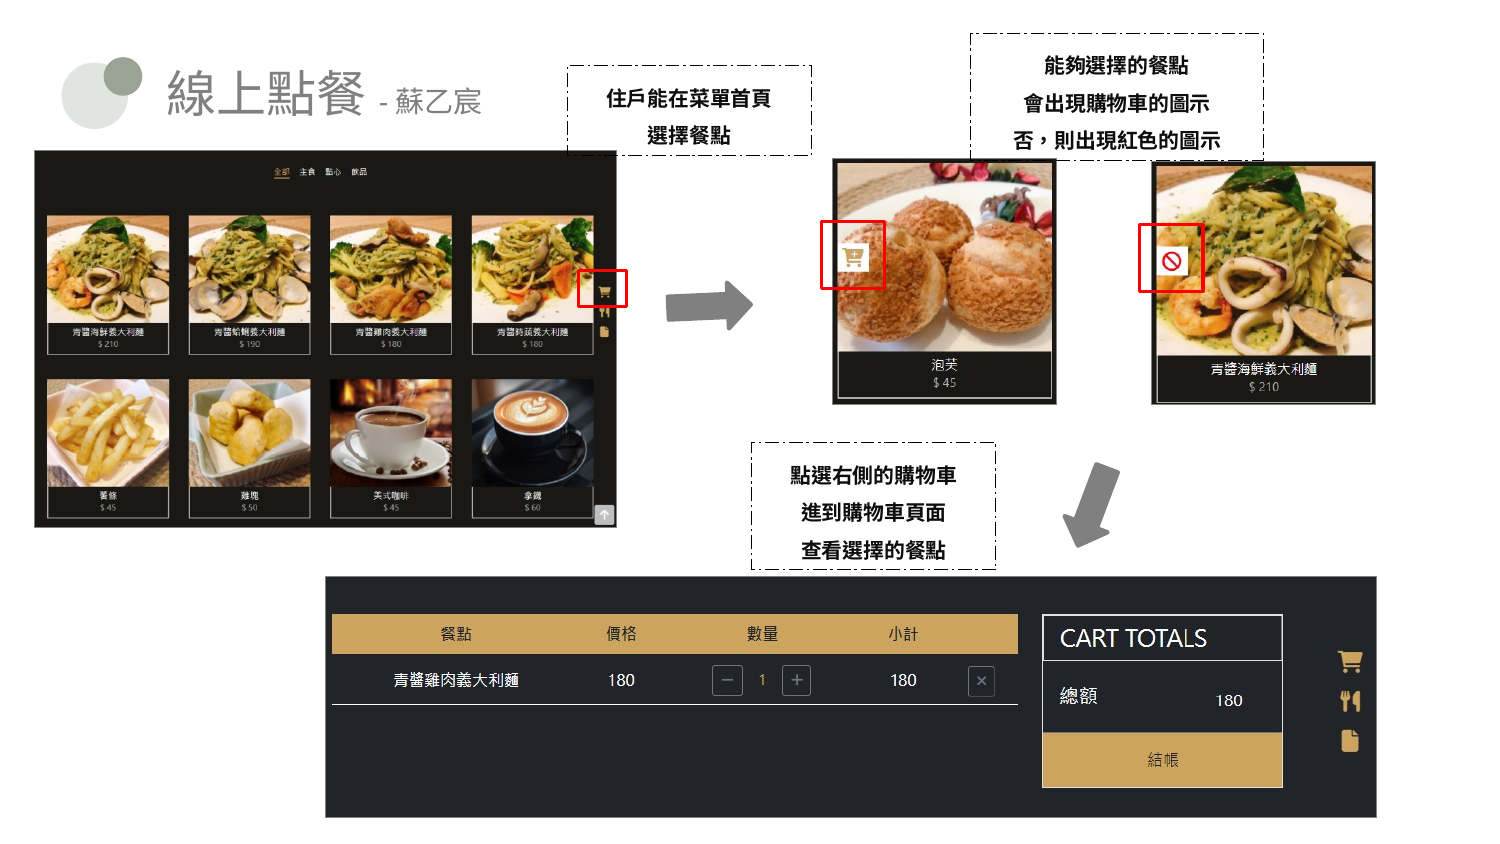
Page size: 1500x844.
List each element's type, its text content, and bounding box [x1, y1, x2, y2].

text_box [1062, 462, 1120, 548]
picture [33, 149, 618, 528]
picture [832, 158, 1057, 405]
text_box 住戶能在菜單首頁 選擇餐點 [567, 65, 812, 156]
text_box 點選右側的購物車 進到購物車頁面 查看選擇的餐點 [751, 442, 996, 570]
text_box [61, 56, 143, 130]
picture [325, 576, 1377, 818]
text_box 線上點餐-蘇乙宸 [155, 57, 495, 129]
text_box [665, 280, 753, 331]
text_box [819, 220, 827, 291]
text_box [623, 269, 628, 308]
text_box [1138, 223, 1146, 294]
text_box 能夠選擇的餐點 會出現購物車的圖示 否，則出現紅色的圖示 [970, 33, 1264, 161]
picture [1151, 161, 1376, 405]
